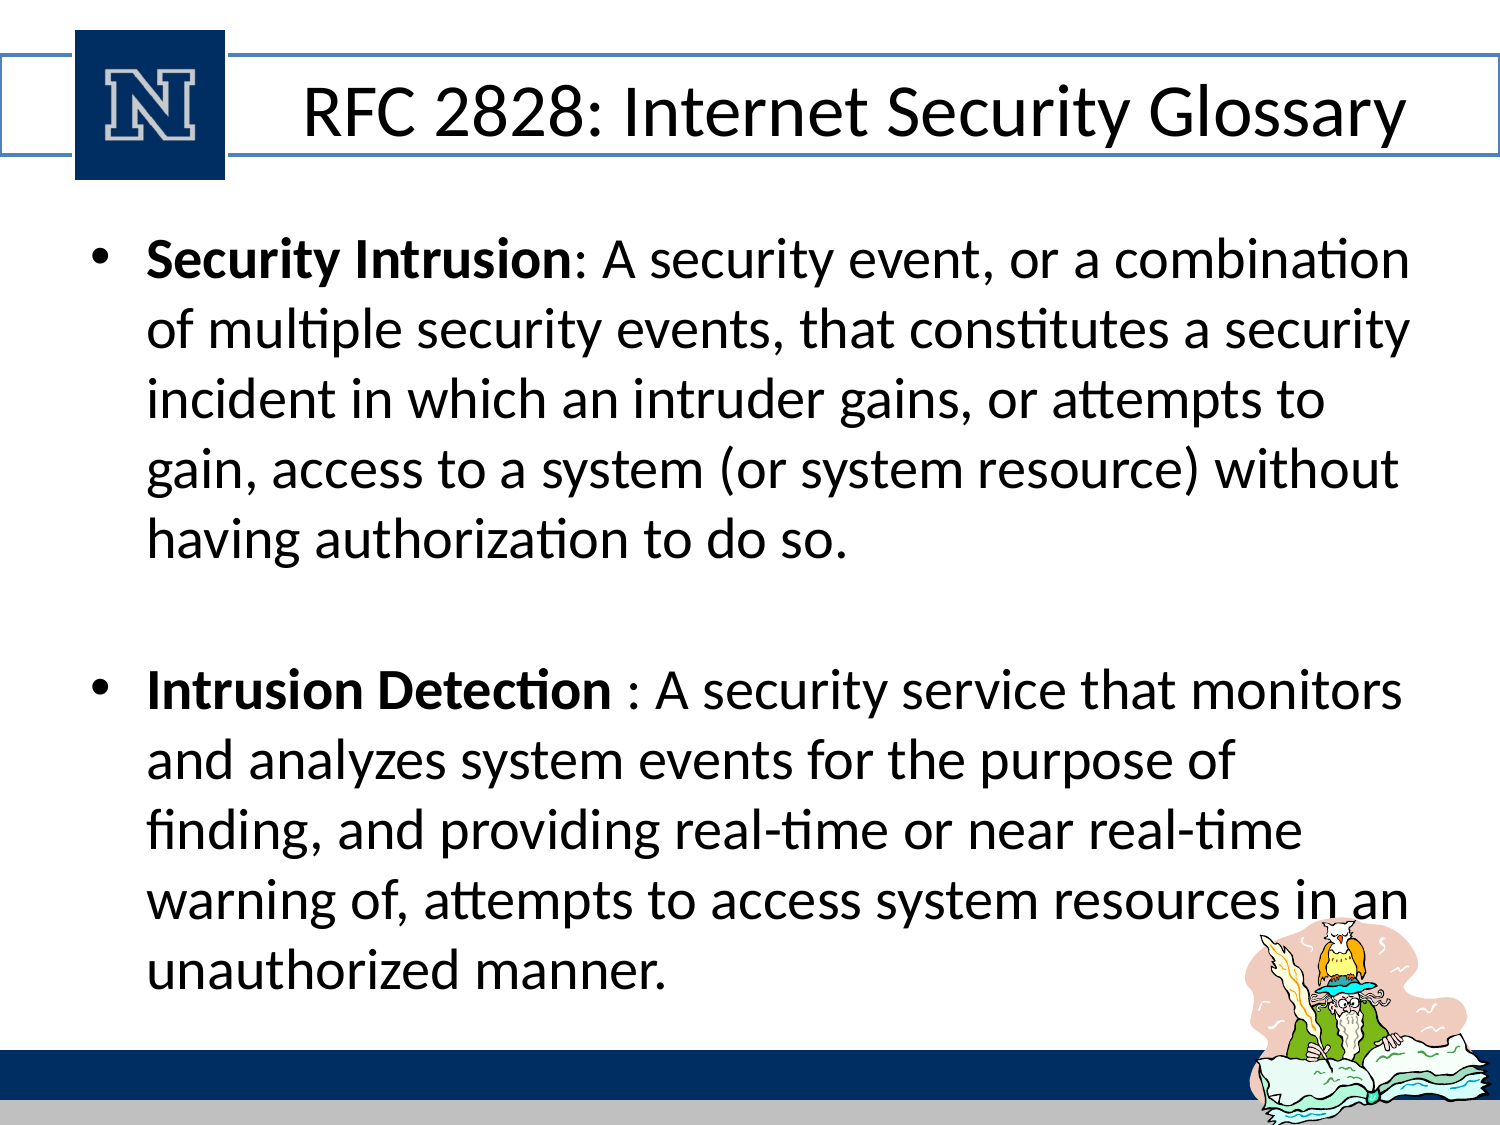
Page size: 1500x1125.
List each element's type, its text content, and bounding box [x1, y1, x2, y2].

title RFC 2828: Internet Security Glossary [287, 12, 1475, 200]
list Security Intrusion: A security event, or a combination of multiple security events, that constitutes a security incident in which an intruder gains, or attempts to gain, access to a system (or system resource) without having authorization to do so. Intrusion Detection : A security service that monitors and analyzes system events for the purpose of finding, and providing real-time or near real-time warning of, attempts to access system resources in an unauthorized manner. [75, 212, 1436, 1005]
picture [75, 30, 225, 180]
picture [1236, 910, 1486, 1120]
